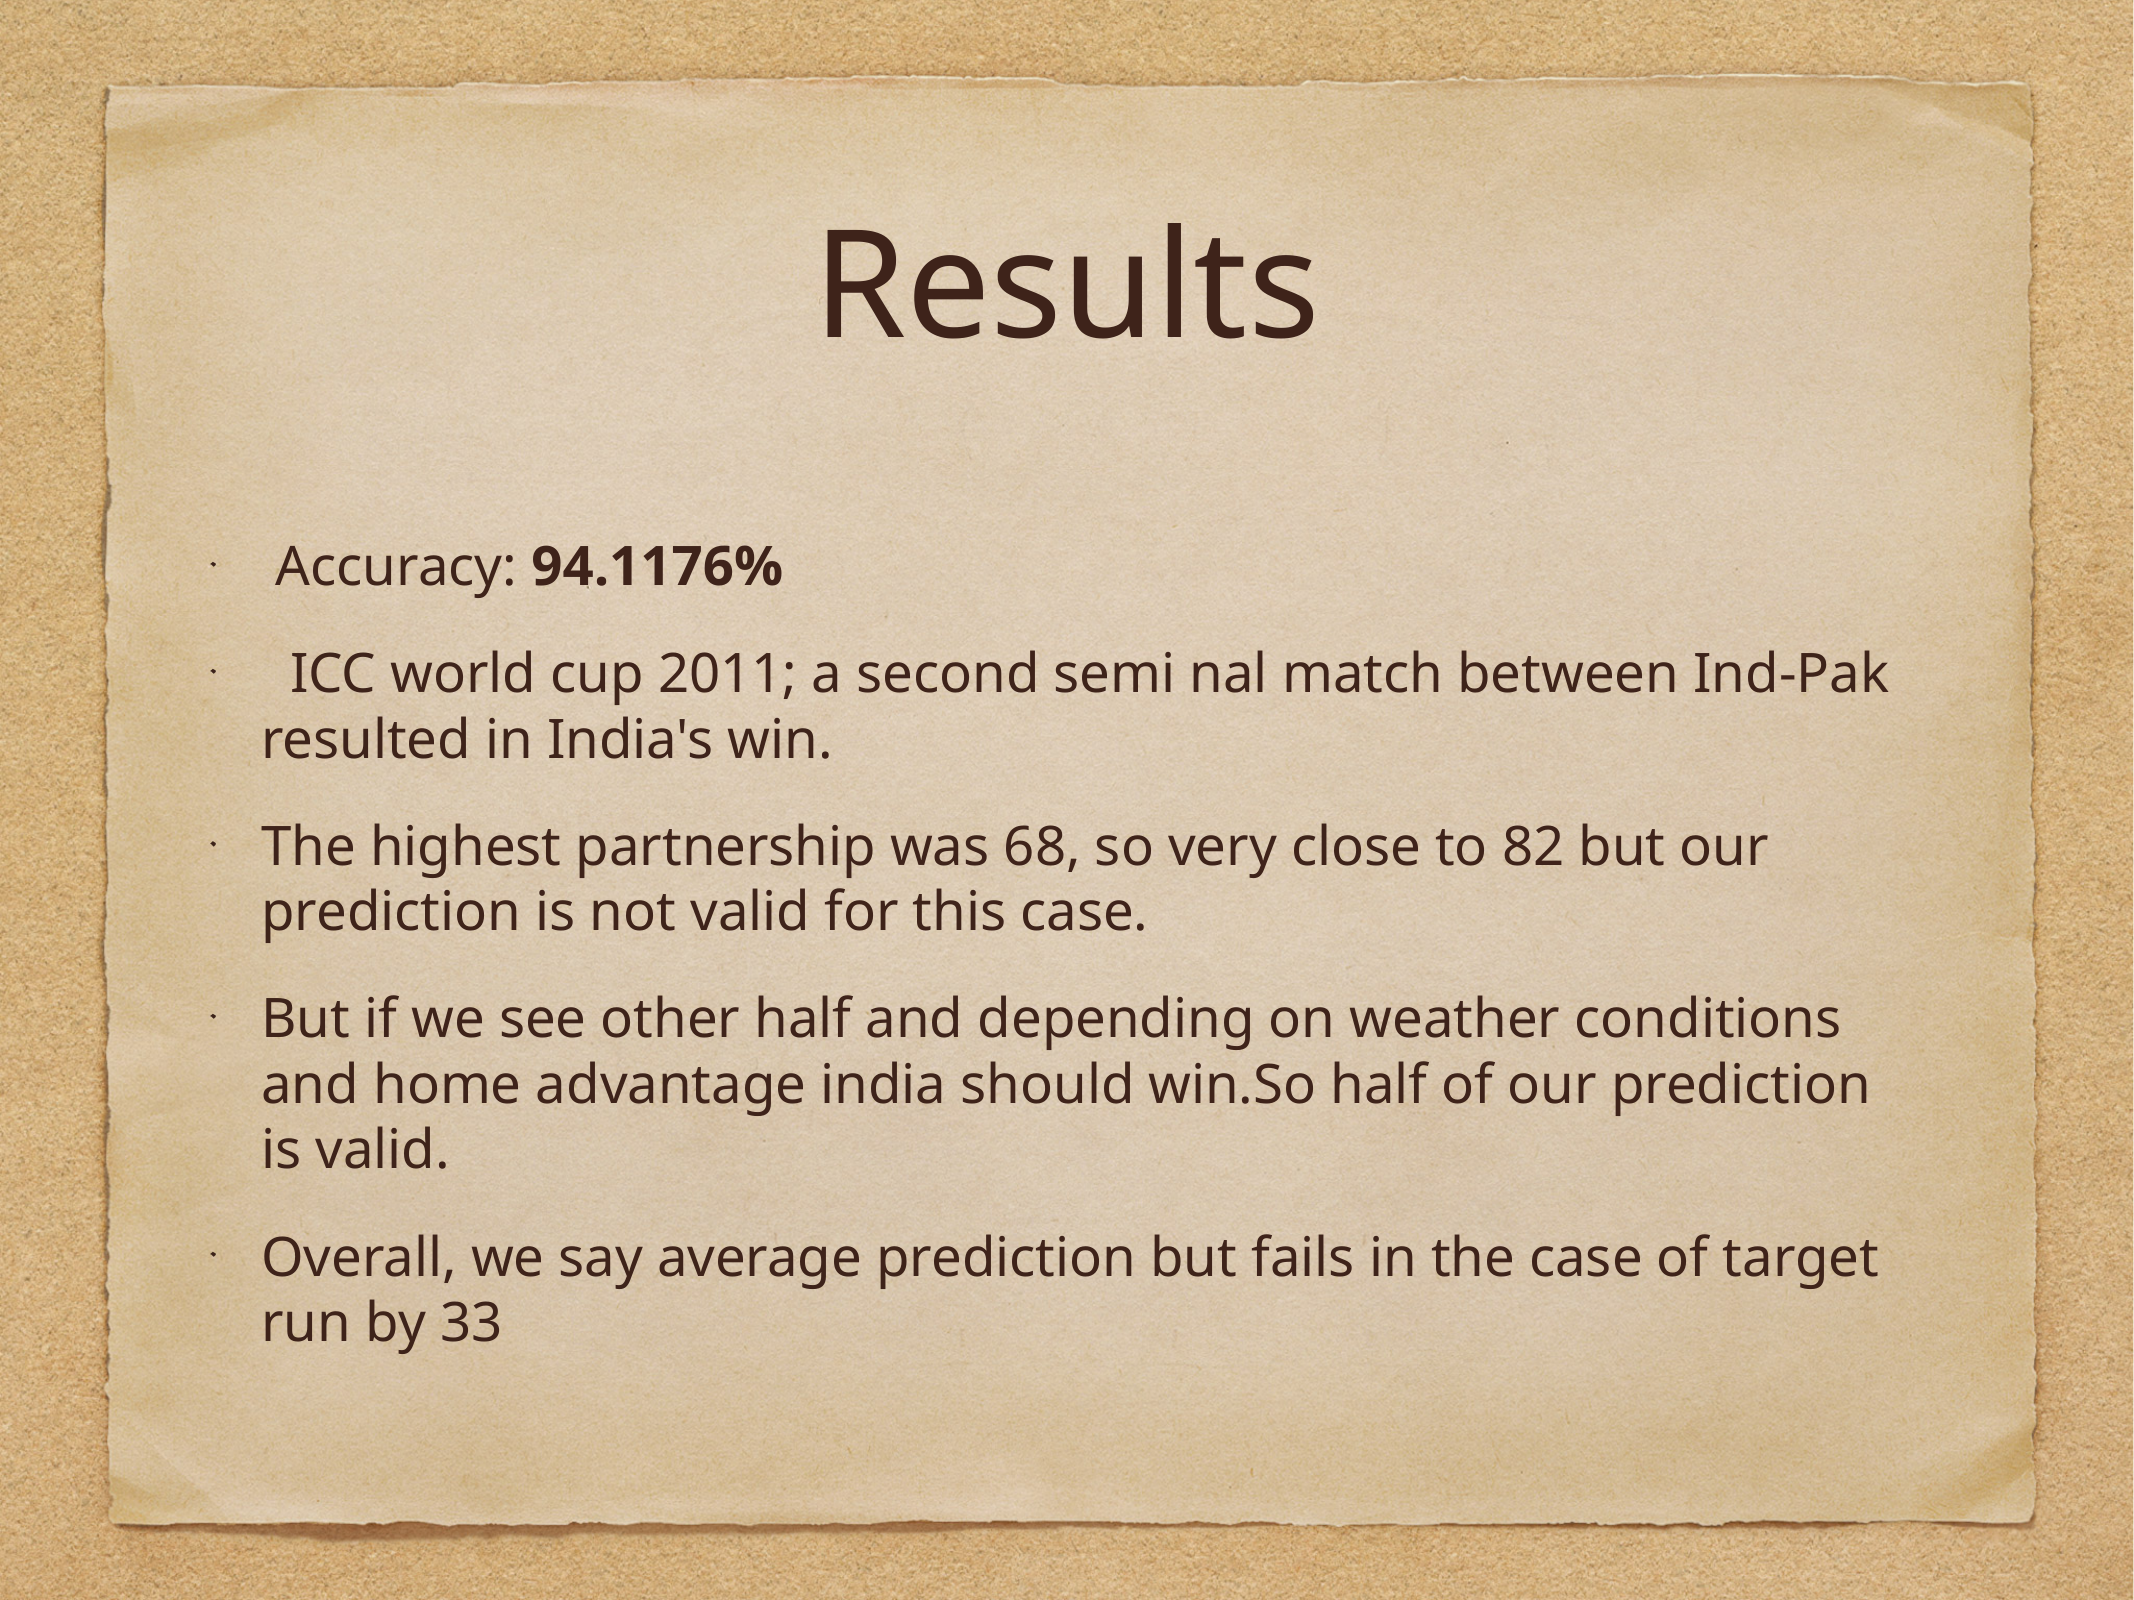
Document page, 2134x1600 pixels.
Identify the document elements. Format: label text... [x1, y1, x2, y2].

title Results [207, 103, 1926, 451]
list Accuracy: 94.1176% ICC world cup 2011; a second semi nal match between Ind-Pak resulted in India's win. The highest partnership was 68, so very close to 82 but our prediction is not valid for this case. But if we see other half and depending on weather conditions and home advantage india should win.So half of our prediction is valid. Overall, we say average prediction but fails in the case of target run by 33 [207, 461, 1926, 1422]
picture [0, 0, 2134, 1600]
